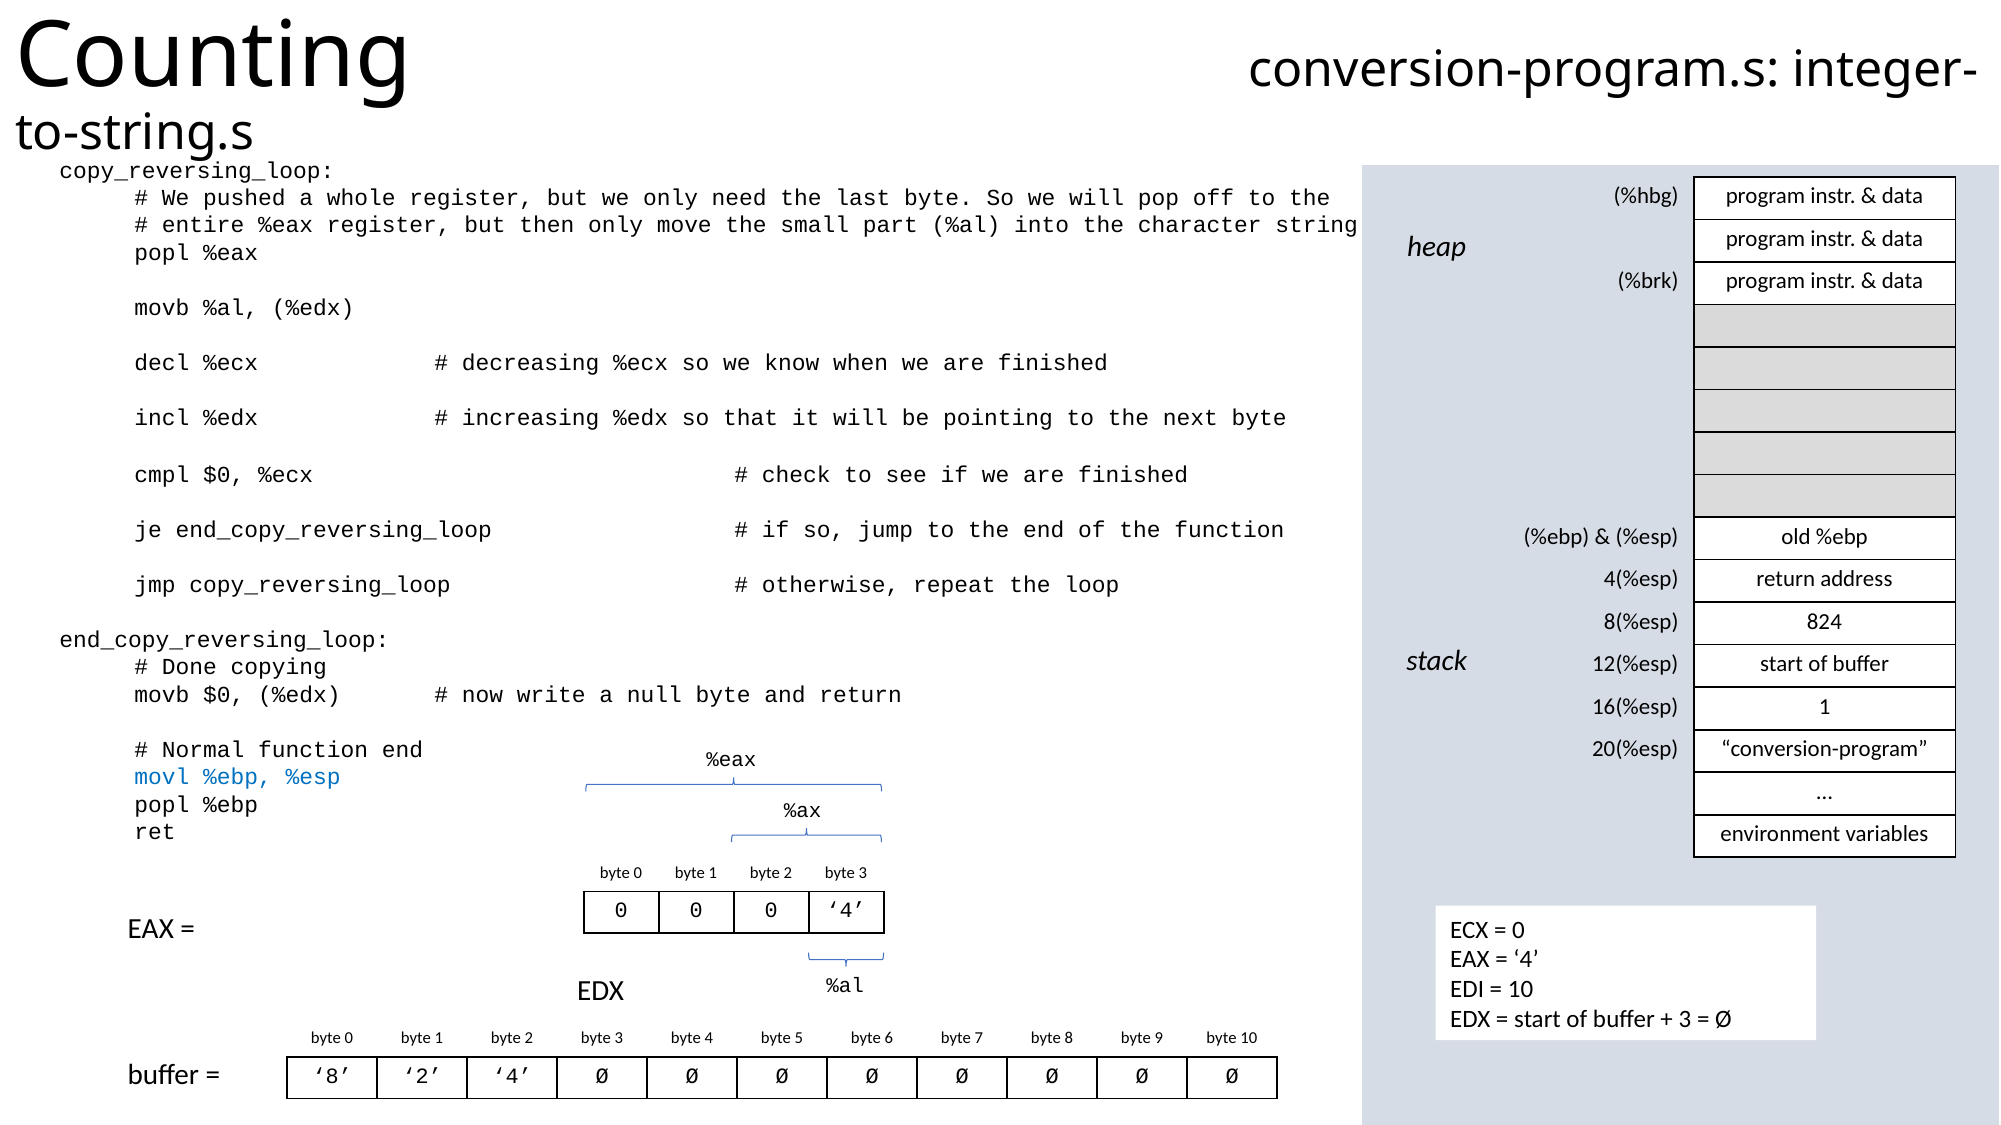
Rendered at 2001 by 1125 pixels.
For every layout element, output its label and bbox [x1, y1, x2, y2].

table_cell [1008, 1058, 1096, 1098]
table_header [584, 856, 884, 891]
table_cell [660, 892, 733, 932]
table_cell [468, 1058, 556, 1098]
table_cell [1188, 1058, 1276, 1098]
table_cell [558, 1058, 646, 1098]
text_box [112, 1047, 261, 1098]
text_box [562, 964, 711, 1014]
table_cell [735, 892, 808, 932]
text_box [112, 902, 261, 952]
table_cell [828, 1058, 916, 1098]
text_box [808, 952, 885, 1004]
table_cell [288, 1058, 376, 1098]
table_cell [648, 1058, 736, 1098]
table_cell [378, 1058, 466, 1098]
table_cell [585, 892, 658, 932]
table_cell [1098, 1058, 1186, 1098]
table_cell [738, 1058, 826, 1098]
table_header [287, 1022, 1277, 1056]
table_cell [810, 892, 883, 932]
text_box [0, 0, 2000, 1125]
table_cell [918, 1058, 1006, 1098]
